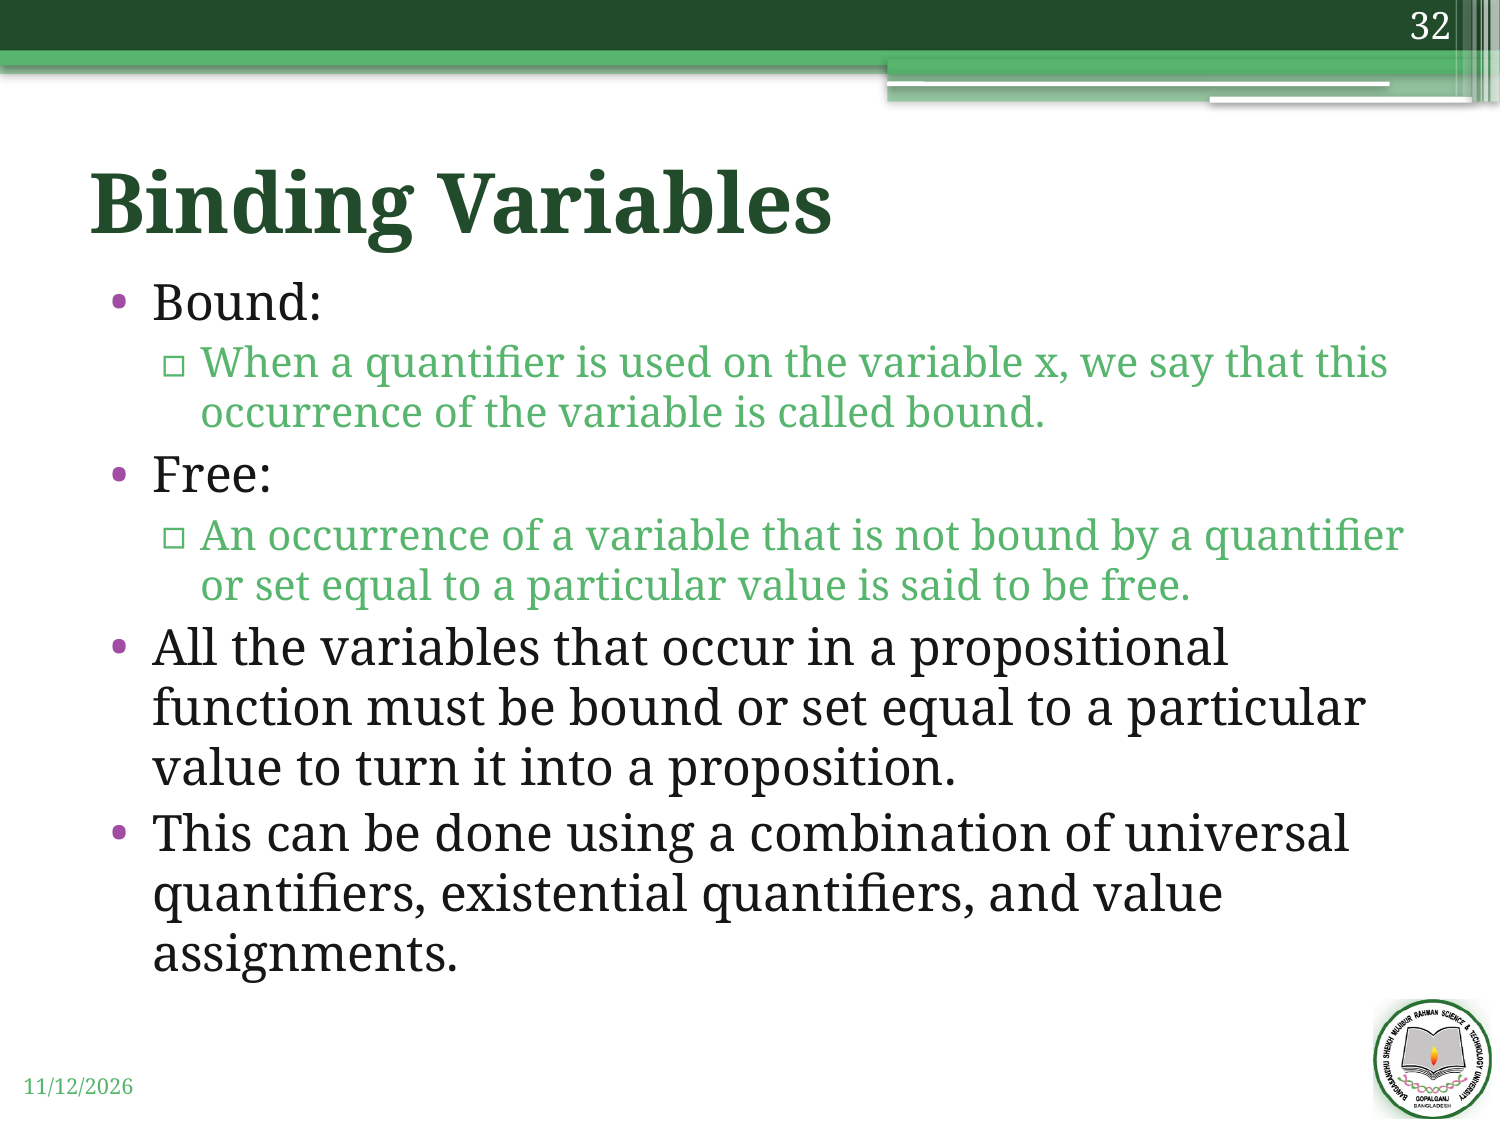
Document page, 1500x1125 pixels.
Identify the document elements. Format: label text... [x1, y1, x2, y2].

list Bound: When a quantifier is used on the variable x, we say that this occurrence of the variable is called bound. Free: An occurrence of a variable that is not bound by a quantifier or set equal to a particular value is said to be free. All the variables that occur in a propositional function must be bound or set equal to a particular value to turn it into a proposition. This can be done using a combination of universal quantifiers, existential quantifiers, and value assignments. [77, 262, 1425, 1062]
title Binding Variables [75, 112, 1425, 288]
slide_number 32 [1341, 0, 1466, 61]
picture [1373, 999, 1492, 1119]
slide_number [0, 1050, 157, 1125]
